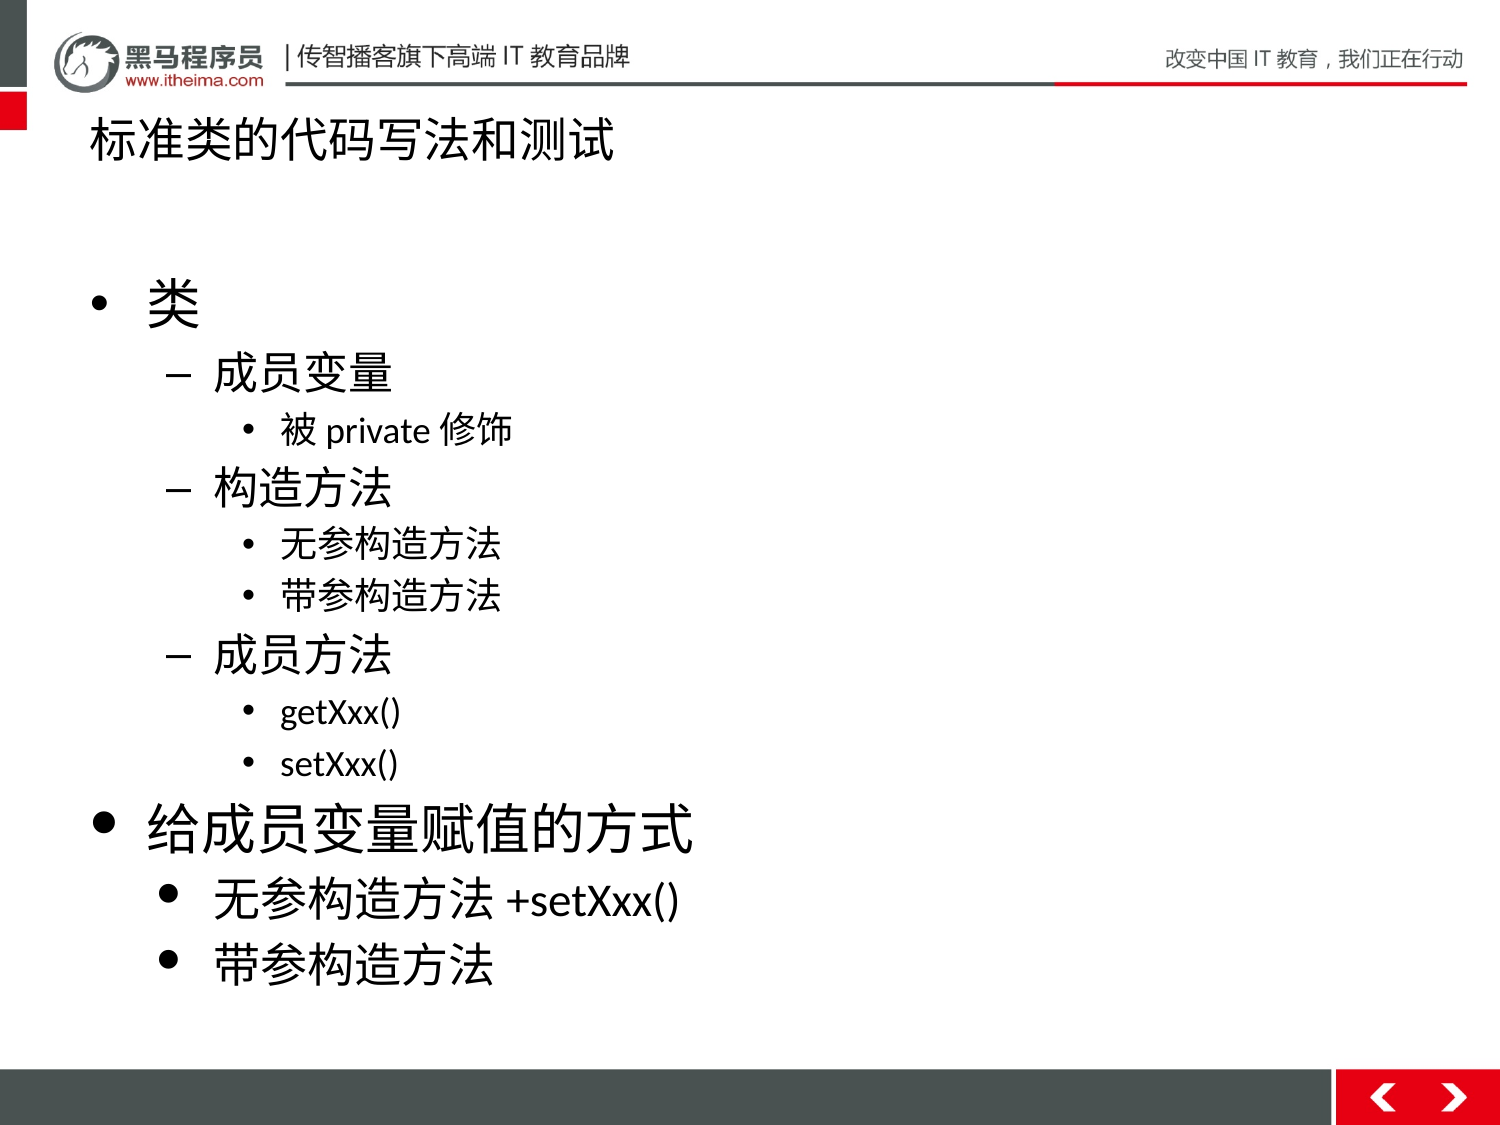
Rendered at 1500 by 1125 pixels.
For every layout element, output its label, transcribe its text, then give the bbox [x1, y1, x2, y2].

title 标准类的代码写法和测试 [75, 45, 1425, 233]
picture [0, 0, 1500, 1125]
list 类 成员变量 被private修饰 构造方法 无参构造方法 带参构造方法 成员方法 getXxx() setXxx() 给成员变量赋值的方式 无参构造方法+setXxx() 带参构造方法 [75, 262, 1425, 1005]
